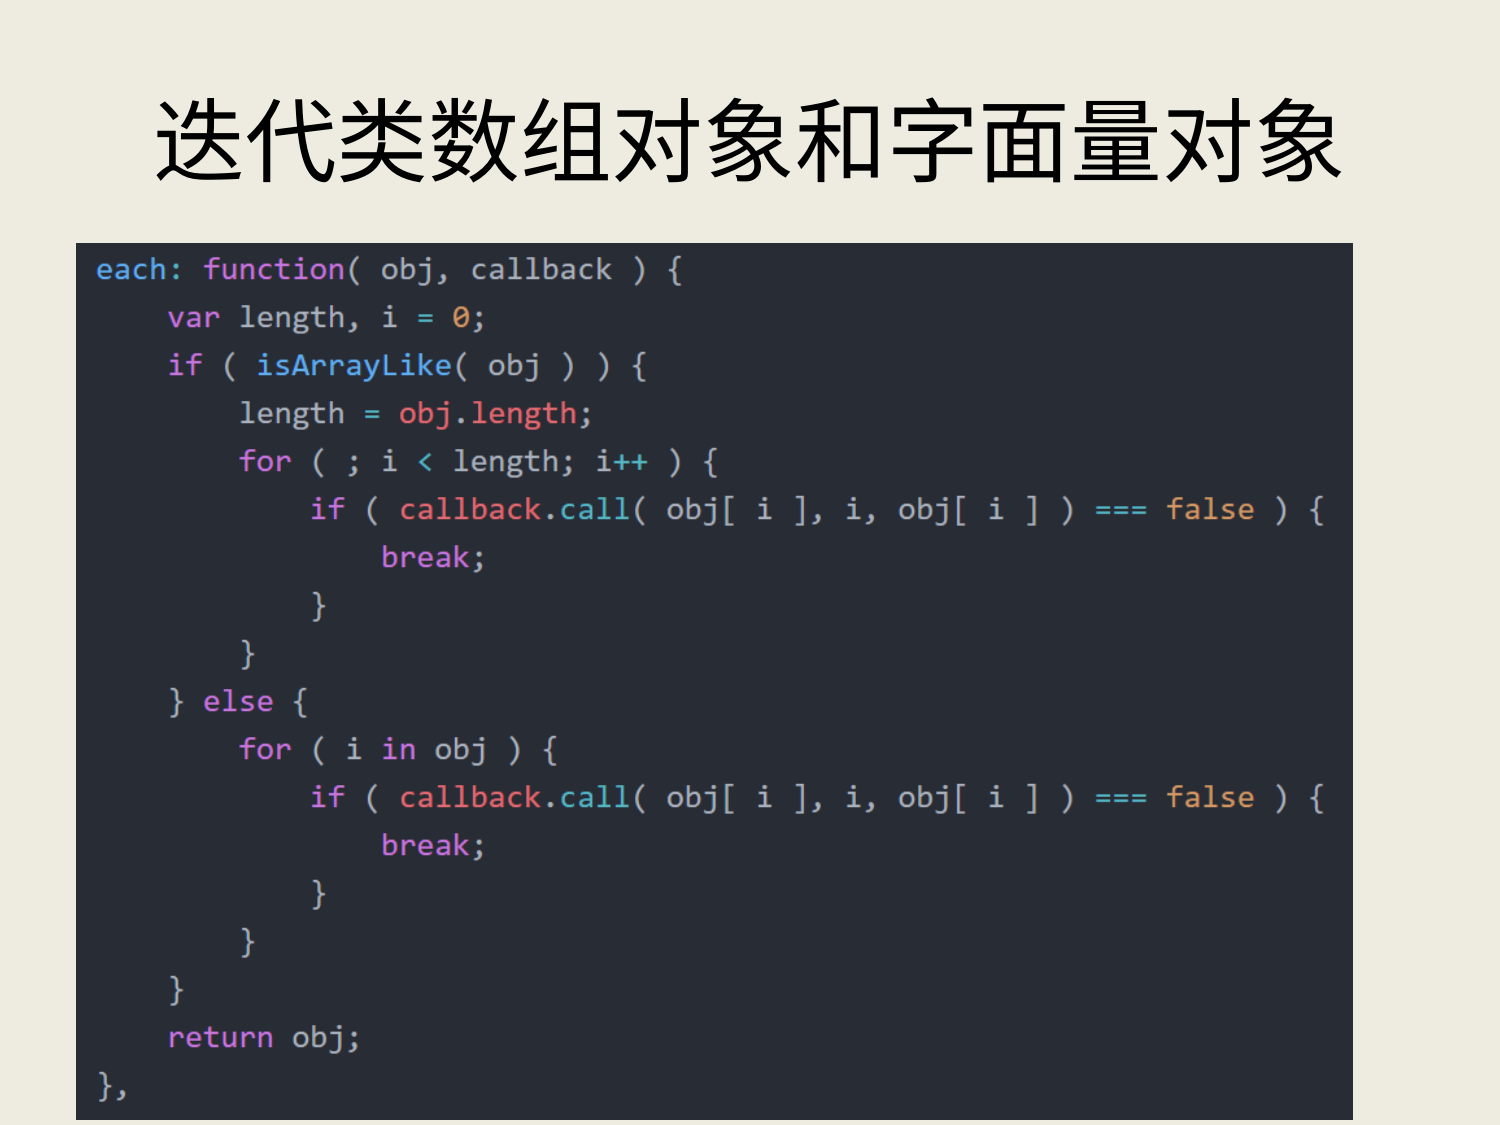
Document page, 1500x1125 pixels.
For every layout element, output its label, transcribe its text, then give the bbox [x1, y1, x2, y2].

title 迭代类数组对象和字面量对象 [75, 45, 1425, 233]
picture [76, 243, 1353, 1121]
